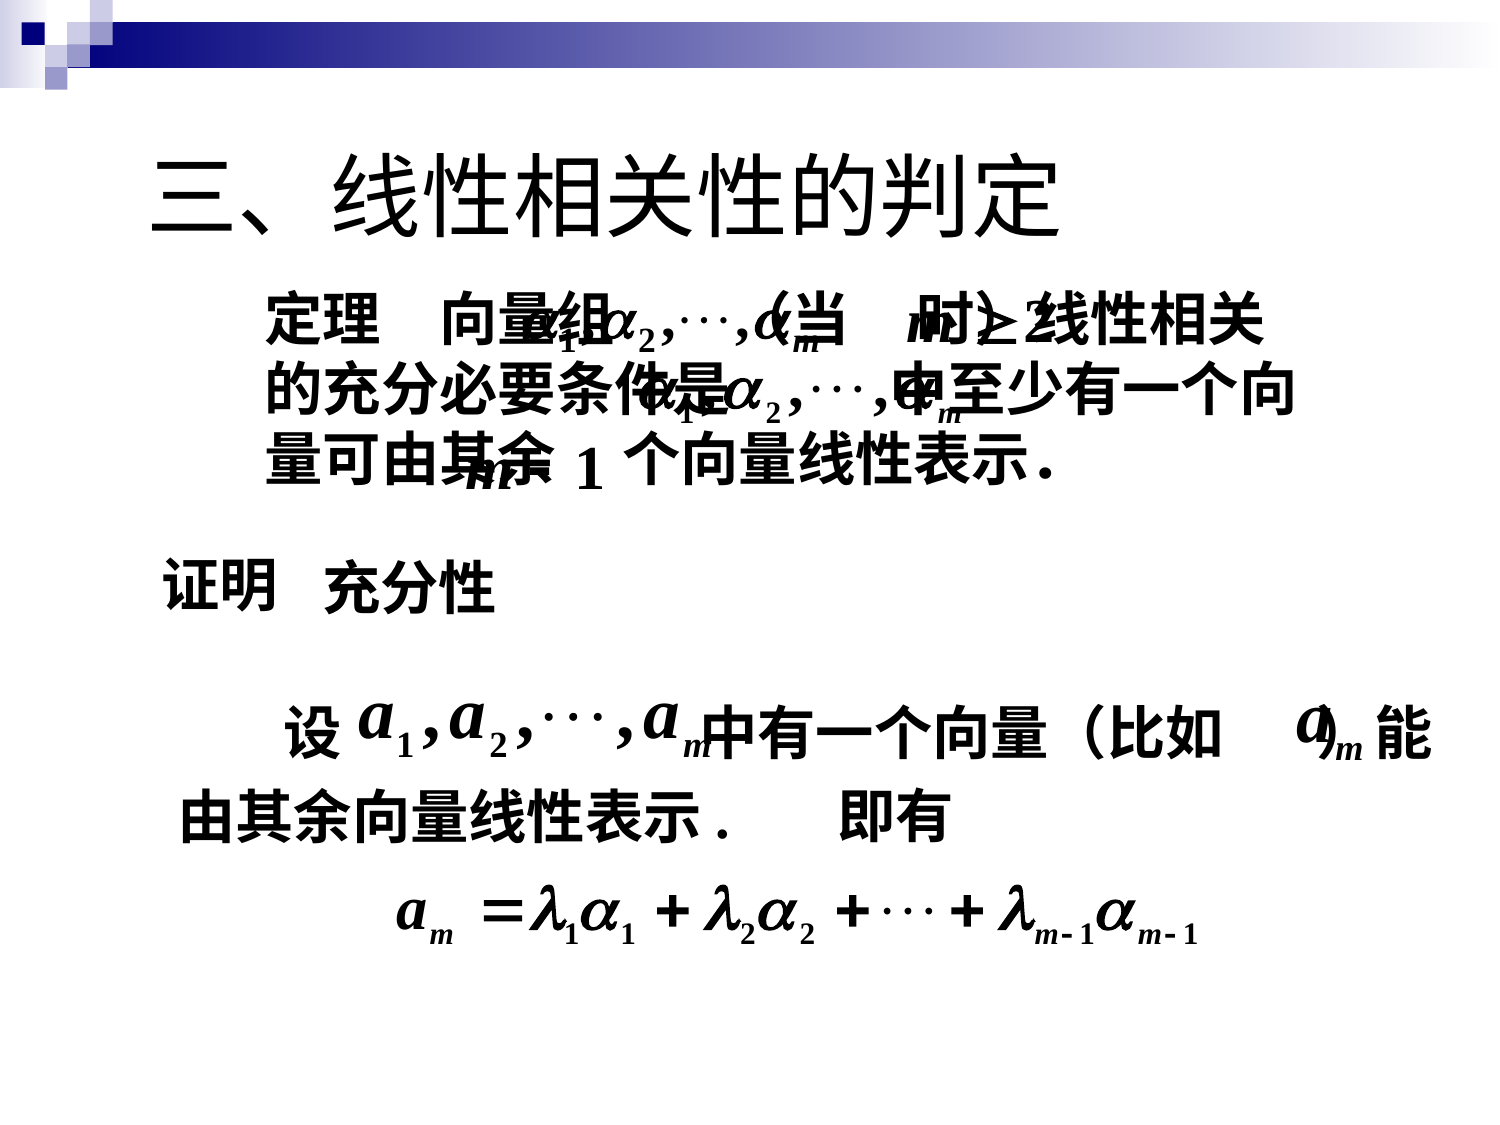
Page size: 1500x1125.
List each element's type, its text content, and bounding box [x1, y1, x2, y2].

text_box 充分性 [307, 543, 512, 629]
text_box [162, 674, 1451, 859]
title 三、线性相关性的判定 [131, 99, 1407, 288]
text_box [147, 274, 1416, 501]
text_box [393, 874, 1203, 951]
text_box 证明 [146, 540, 293, 626]
